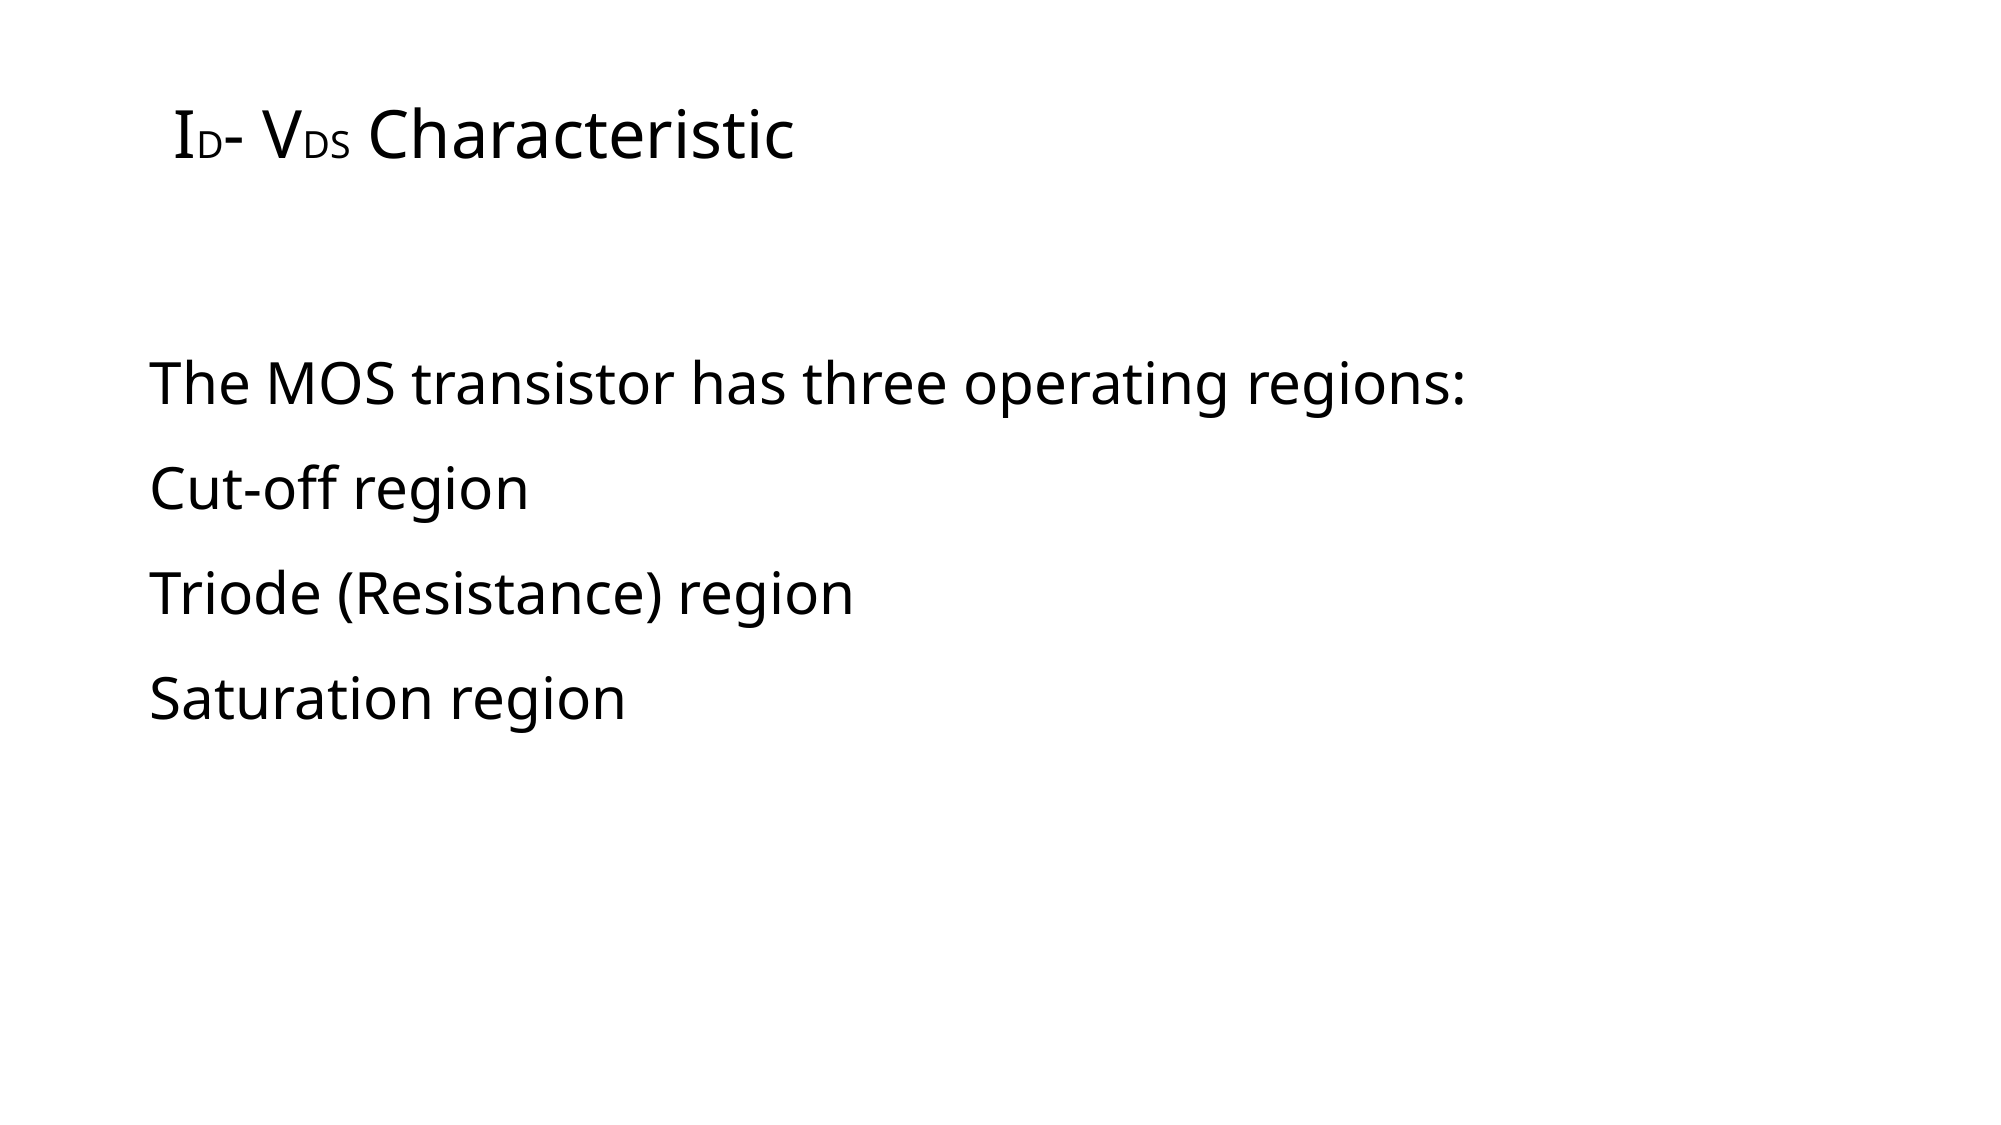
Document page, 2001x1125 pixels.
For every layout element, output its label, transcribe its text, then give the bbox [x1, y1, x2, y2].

text_box The MOS transistor has three operating regions: Cut-off region Triode (Resistance) region Saturation region [134, 303, 1549, 739]
text_box ID- VDS Characteristic [158, 84, 955, 180]
